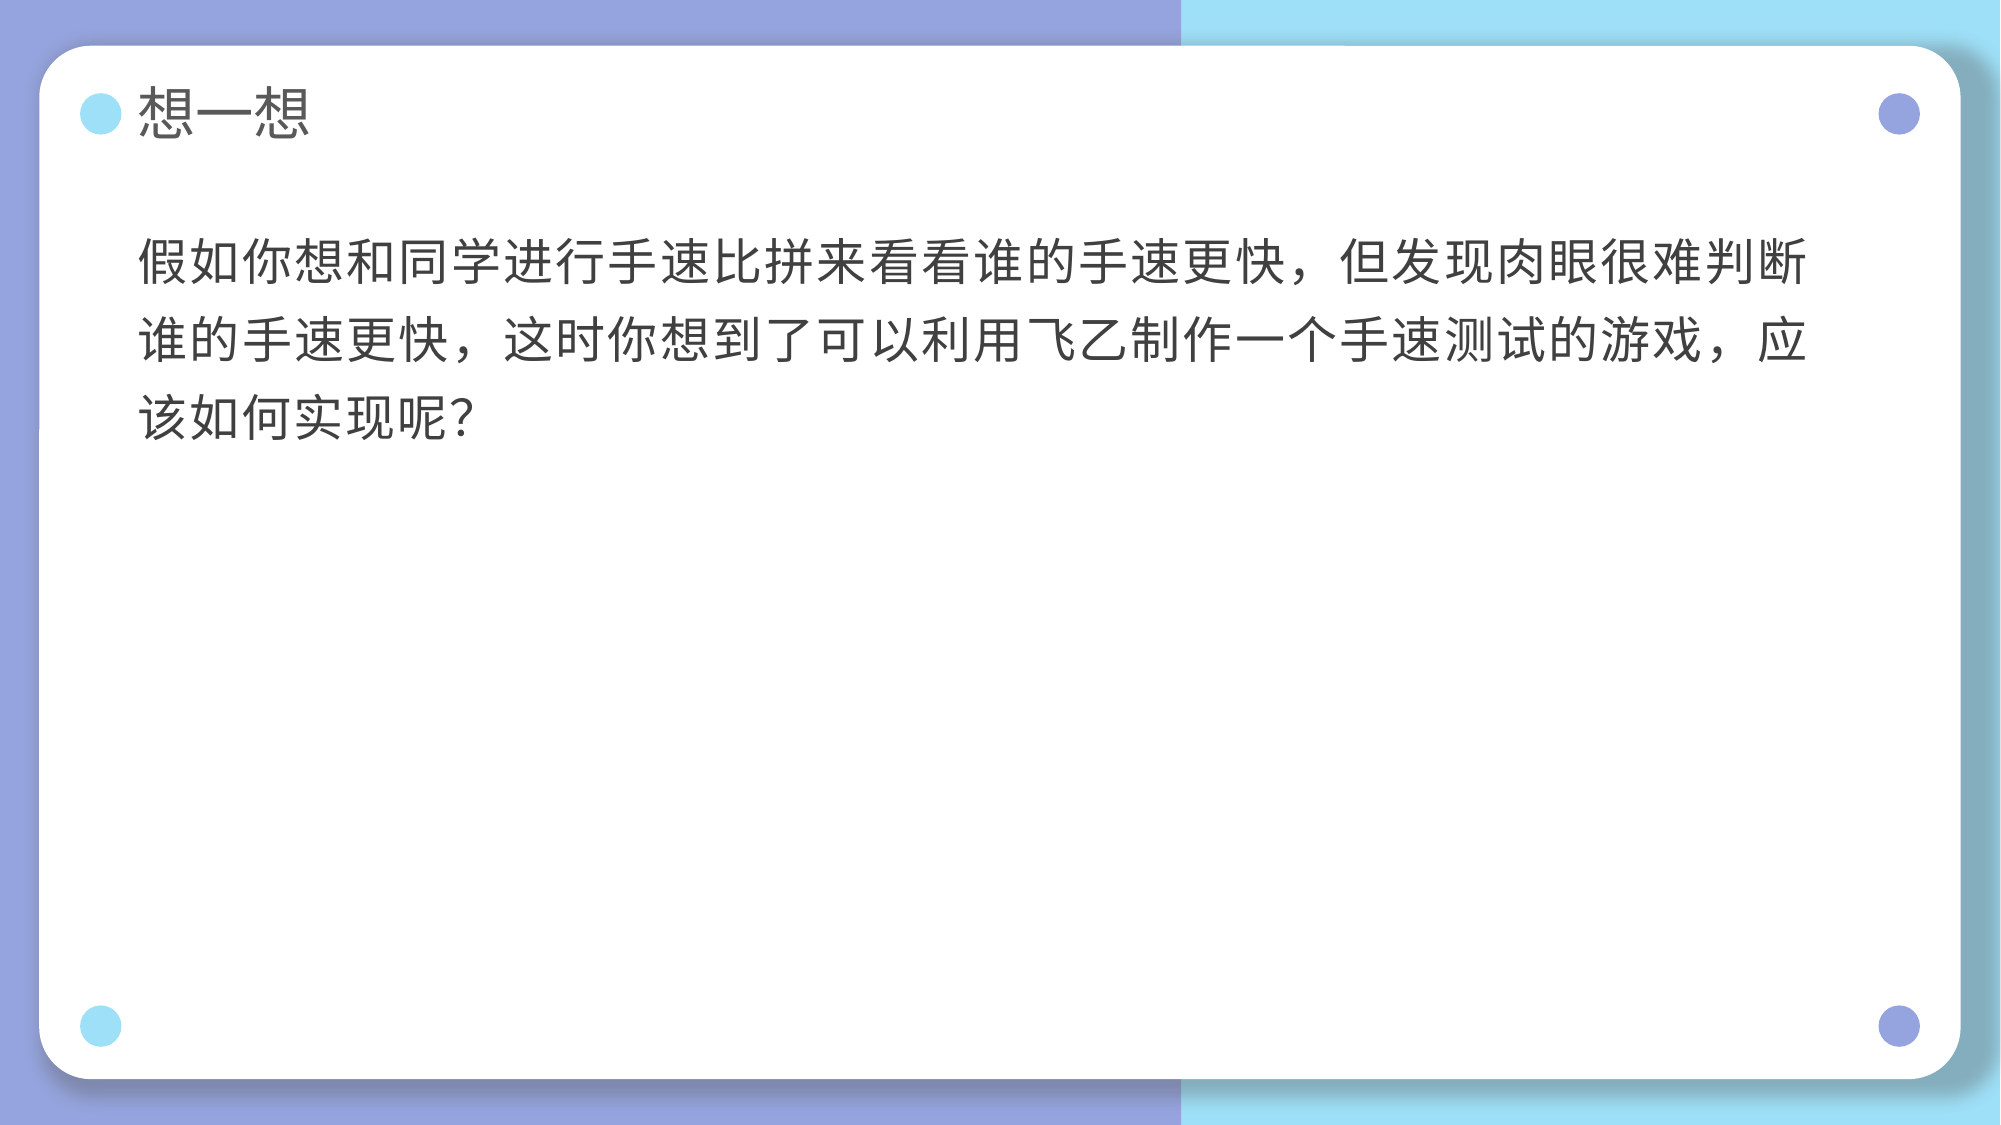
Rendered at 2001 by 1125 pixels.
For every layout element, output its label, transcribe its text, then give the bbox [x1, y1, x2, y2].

list 假如你想和同学进行手速比拼来看看谁的手速更快，但发现肉眼很难判断谁的手速更快，这时你想到了可以利用飞乙制作一个手速测试的游戏，应该如何实现呢？ [137, 205, 1811, 685]
title 想一想 [137, 77, 976, 157]
